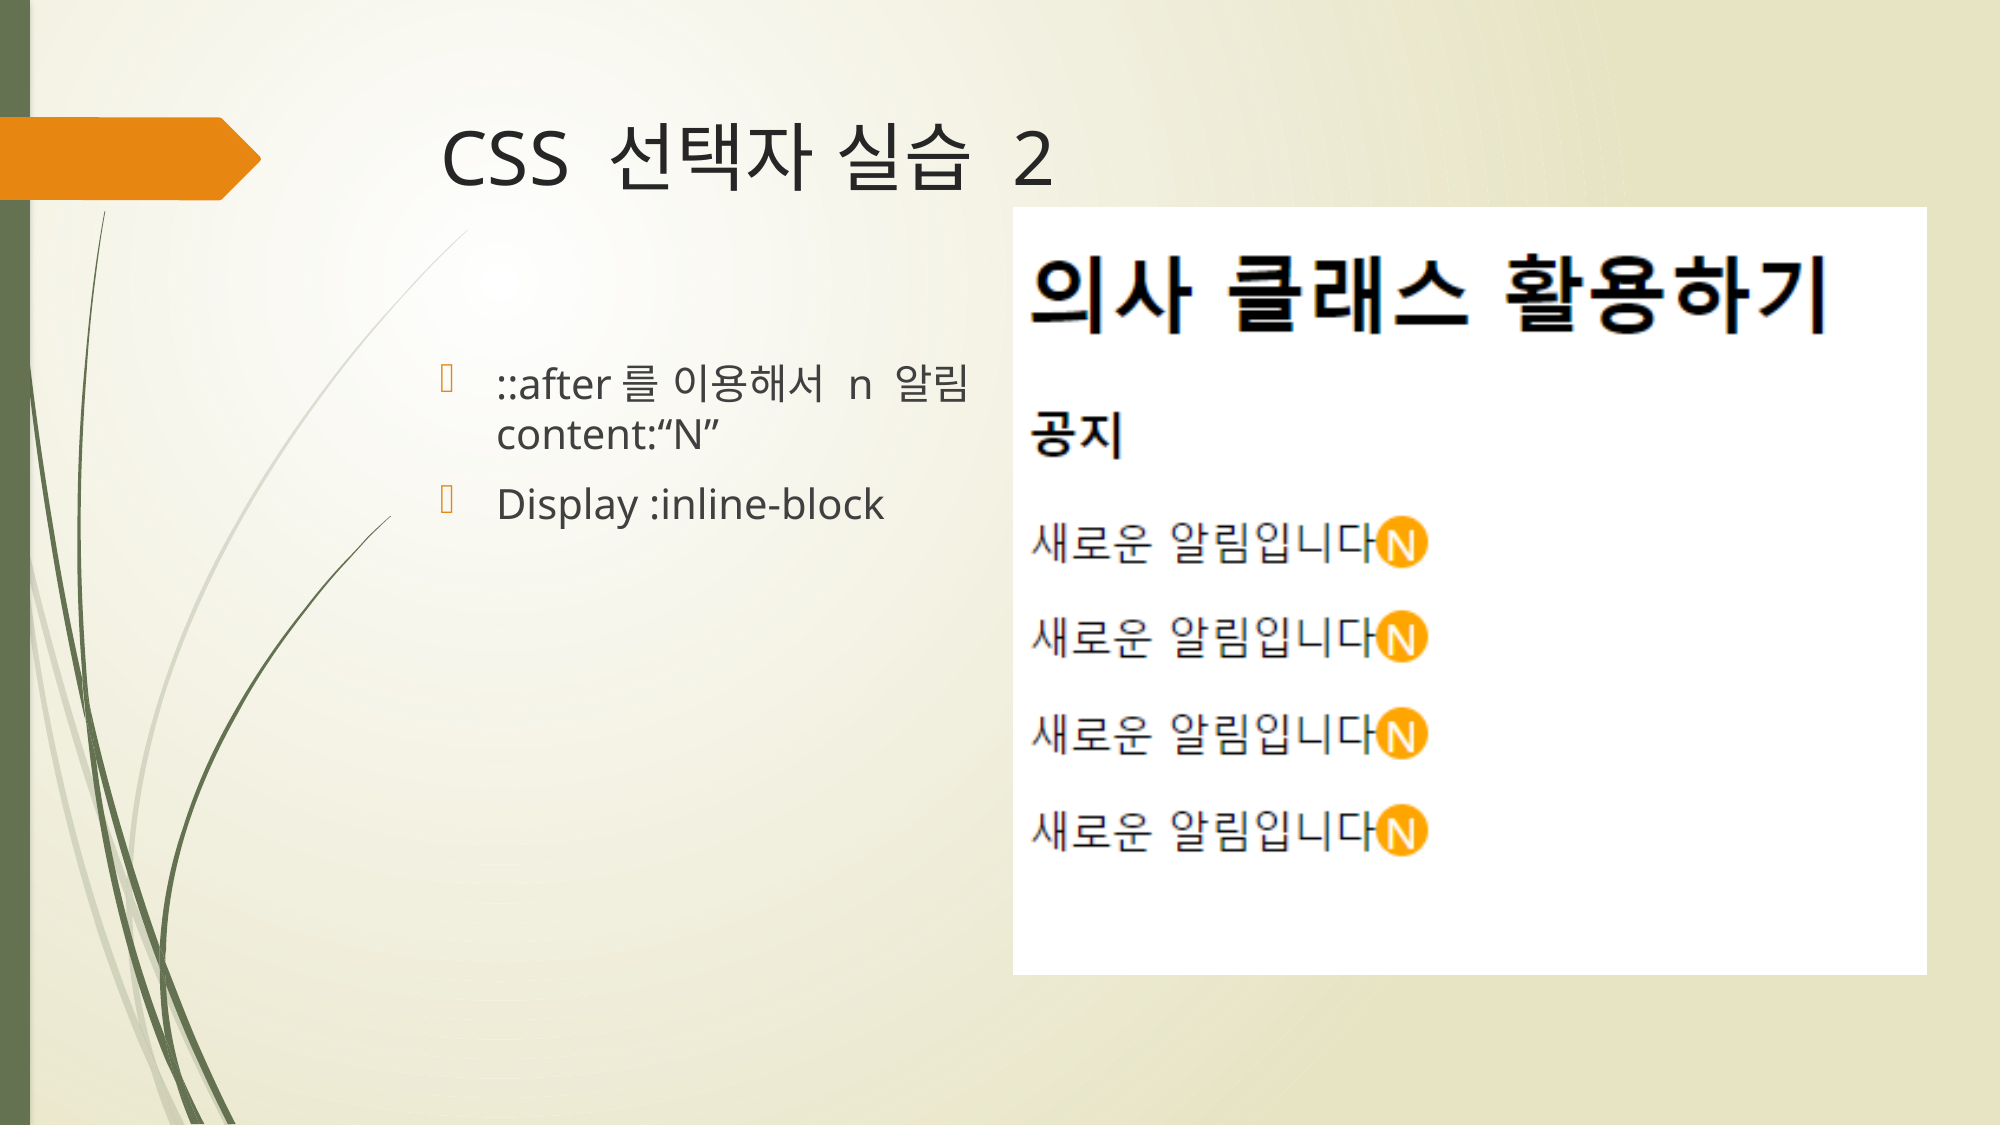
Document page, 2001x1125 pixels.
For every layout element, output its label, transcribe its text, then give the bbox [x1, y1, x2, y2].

list ::after를 이용해서 n 알림 content:“N” Display :inline-block [424, 350, 1008, 970]
picture [1013, 207, 1927, 975]
title CSS 선택자 실습 2 [425, 102, 1888, 313]
